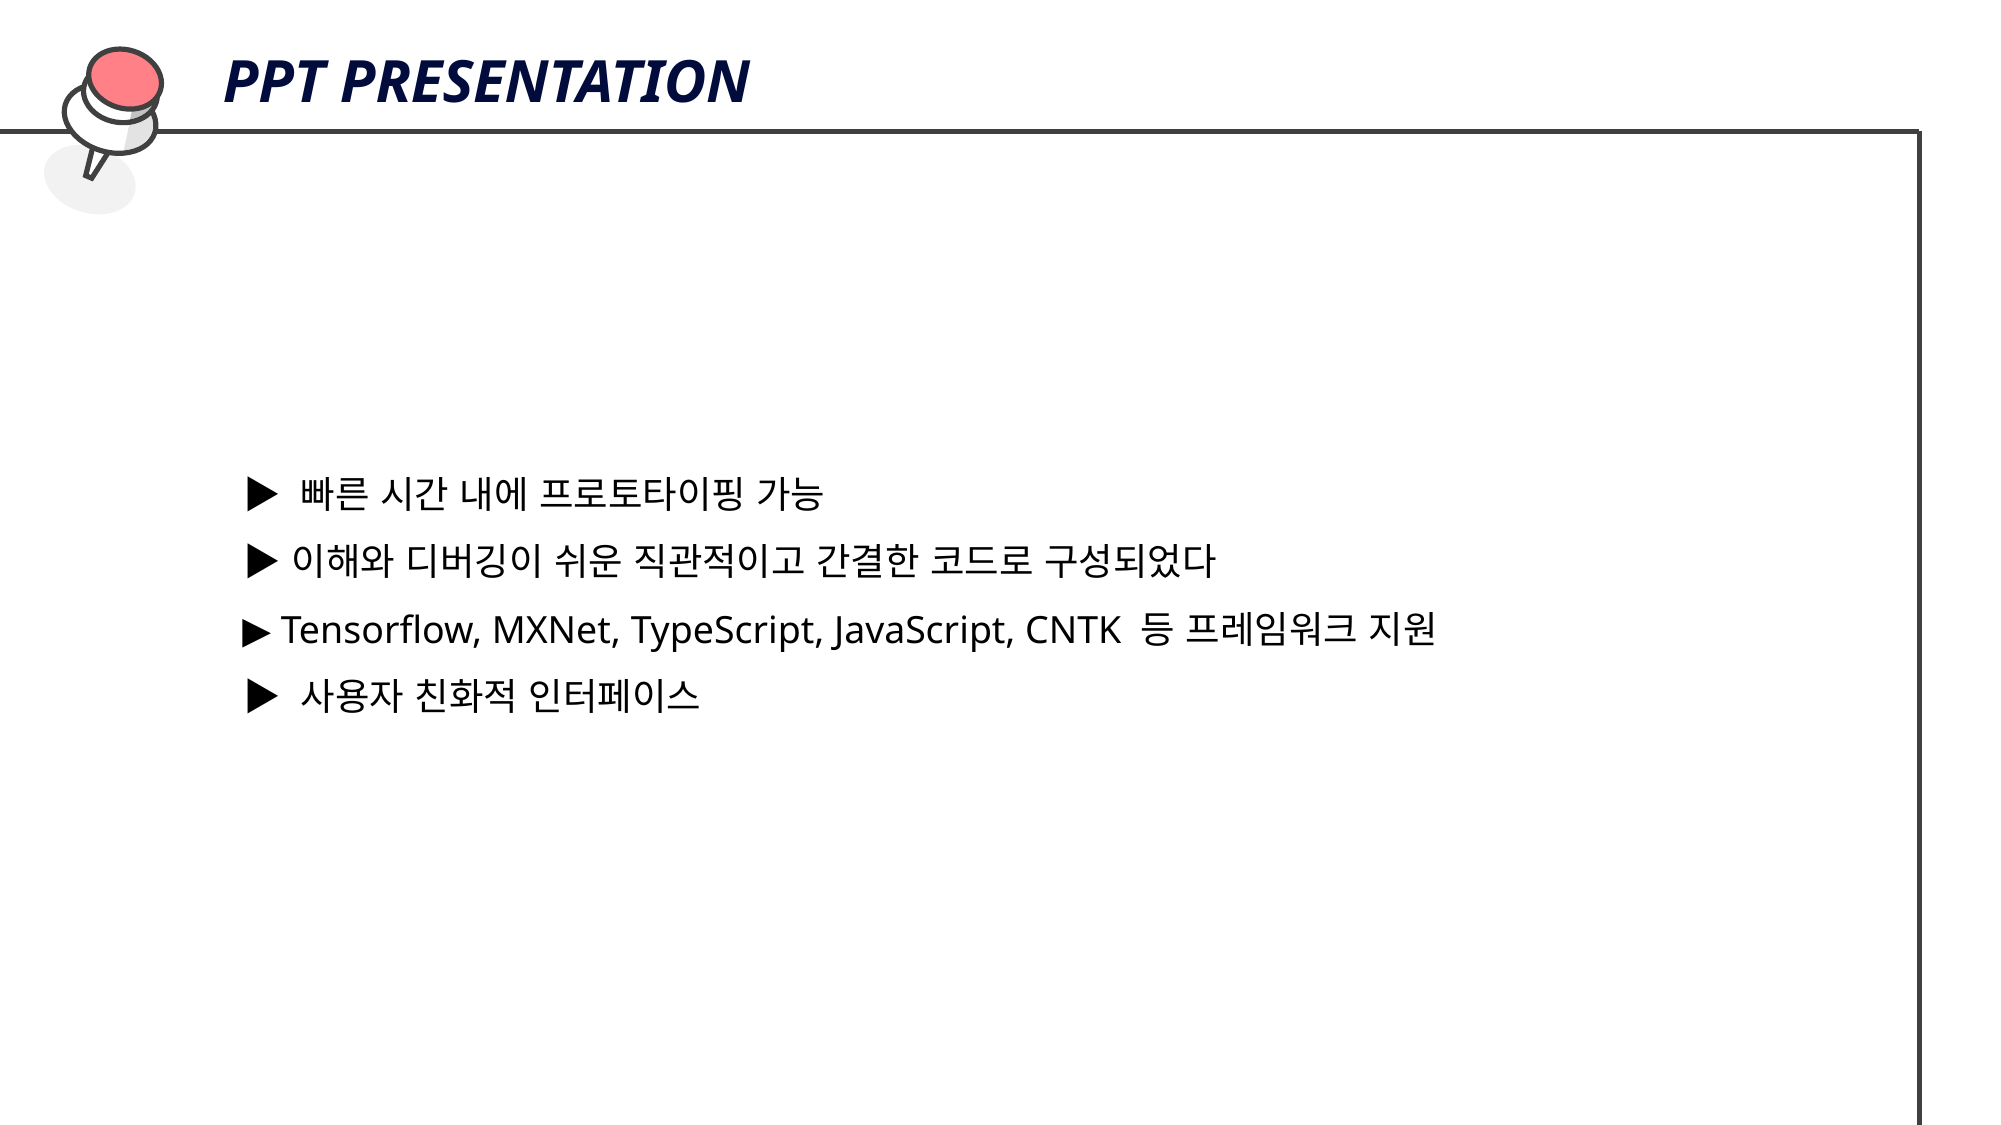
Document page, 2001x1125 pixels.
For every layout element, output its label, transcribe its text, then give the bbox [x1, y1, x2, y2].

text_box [42, 49, 163, 213]
text_box ▶ 빠른 시간 내에 프로토타이핑 가능 ▶ 이해와 디버깅이 쉬운 직관적이고 간결한 코드로 구성되었다 ▶ Tensorflow, MXNet, TypeScript, JavaScript, CNTK 등 프레임워크 지원 ▶ 사용자 친화적 인터페이스 [208, 440, 1835, 726]
text_box PPT PRESENTATION [208, 1, 1611, 122]
